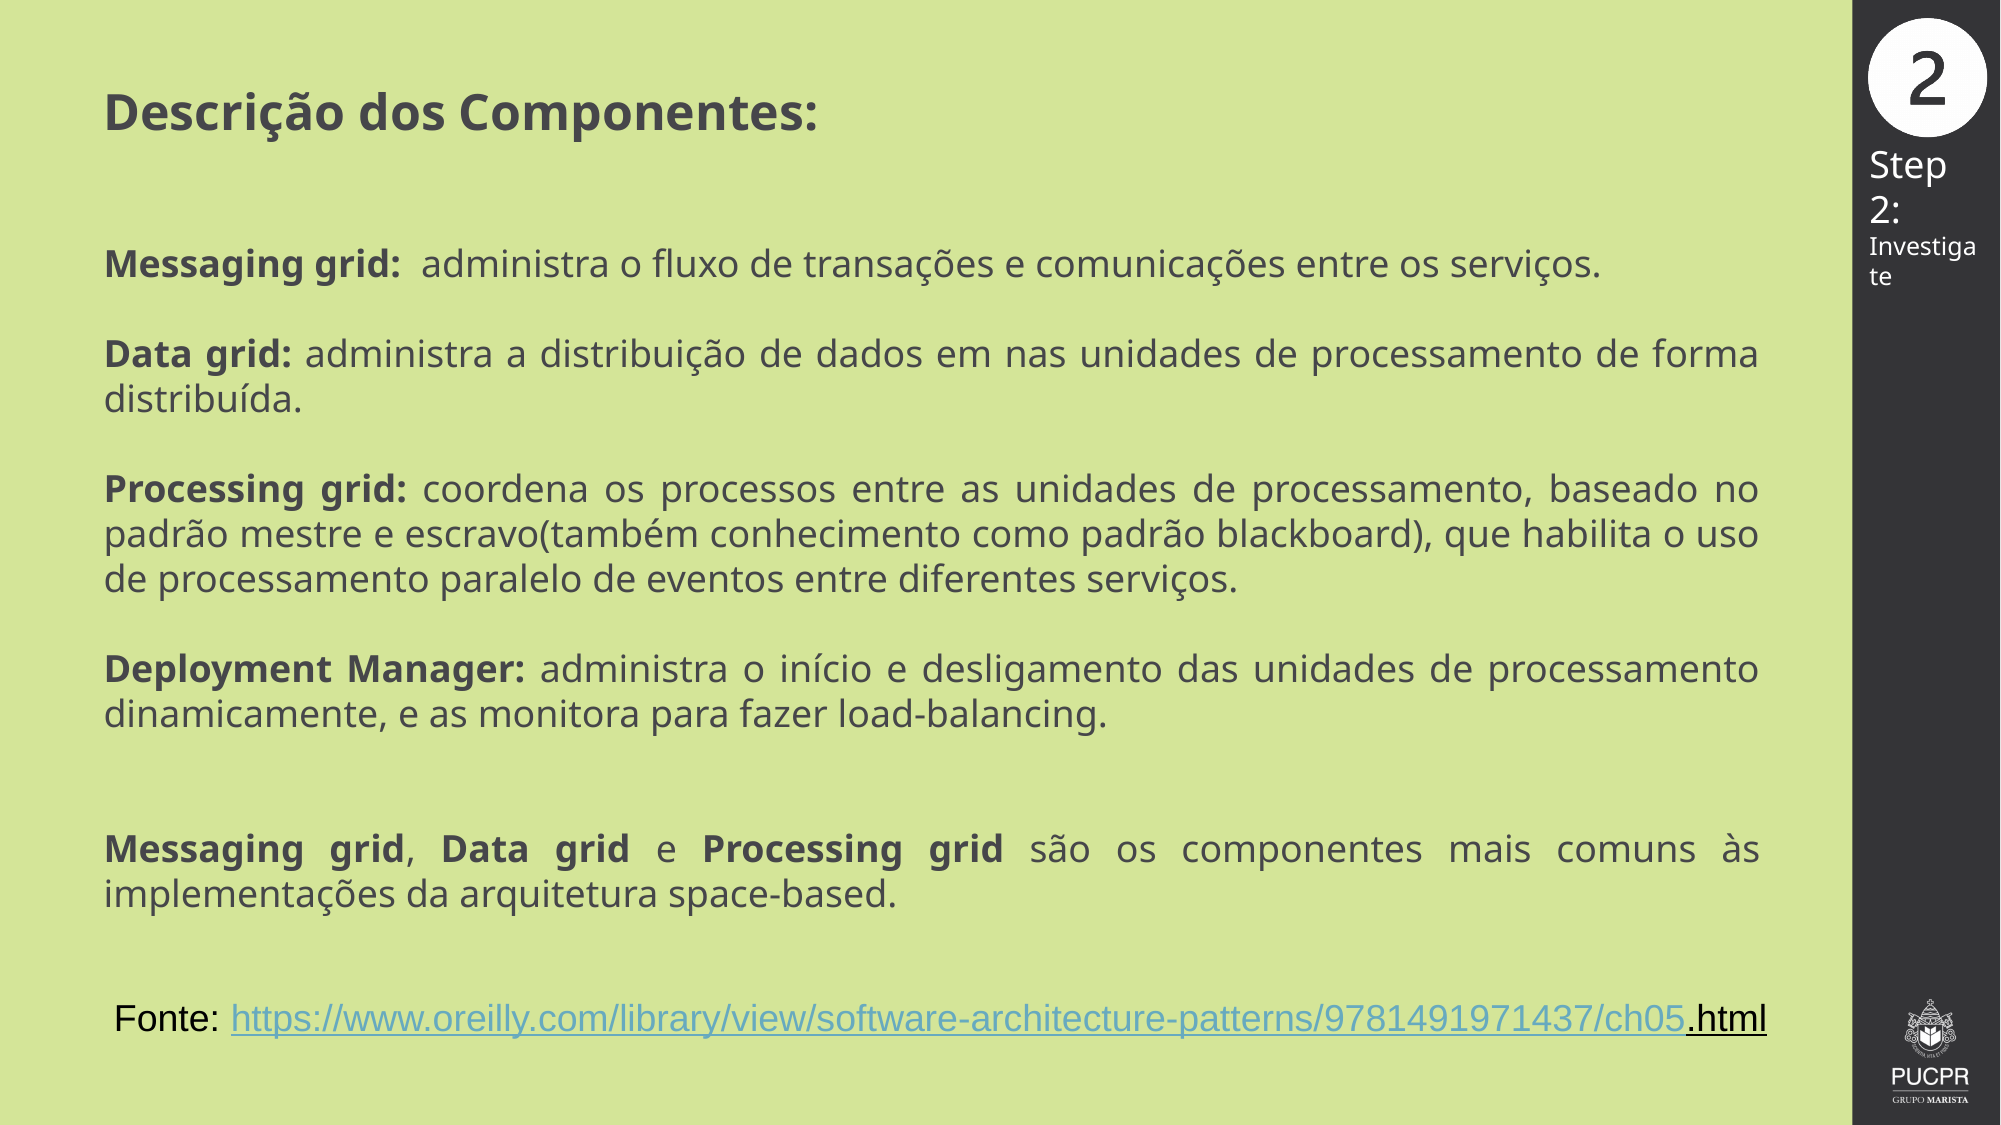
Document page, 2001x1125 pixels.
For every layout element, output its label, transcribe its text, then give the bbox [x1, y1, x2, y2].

text_box Fonte: https://www.oreilly.com/library/view/software-architecture-patterns/9781491971437/ch05.html [88, 986, 1865, 1047]
text_box Descrição dos Componentes: Messaging grid: administra o fluxo de transações e comunicações entre os serviços. Data grid: administra a distribuição de dados em nas unidades de processamento de forma distribuída. Processing grid: coordena os processos entre as unidades de processamento, baseado no padrão mestre e escravo(também conhecimento como padrão blackboard), que habilita o uso de processamento paralelo de eventos entre diferentes serviços. Deployment Manager: administra o início e desligamento das unidades de processamento dinamicamente, e as monitora para fazer load-balancing. Messaging grid, Data grid e Processing grid são os componentes mais comuns às implementações da arquitetura space-based. [88, 72, 1776, 923]
picture [1873, 994, 1988, 1110]
picture [1851, 1, 2000, 153]
text_box Step 2: Investigate [1854, 161, 2000, 298]
